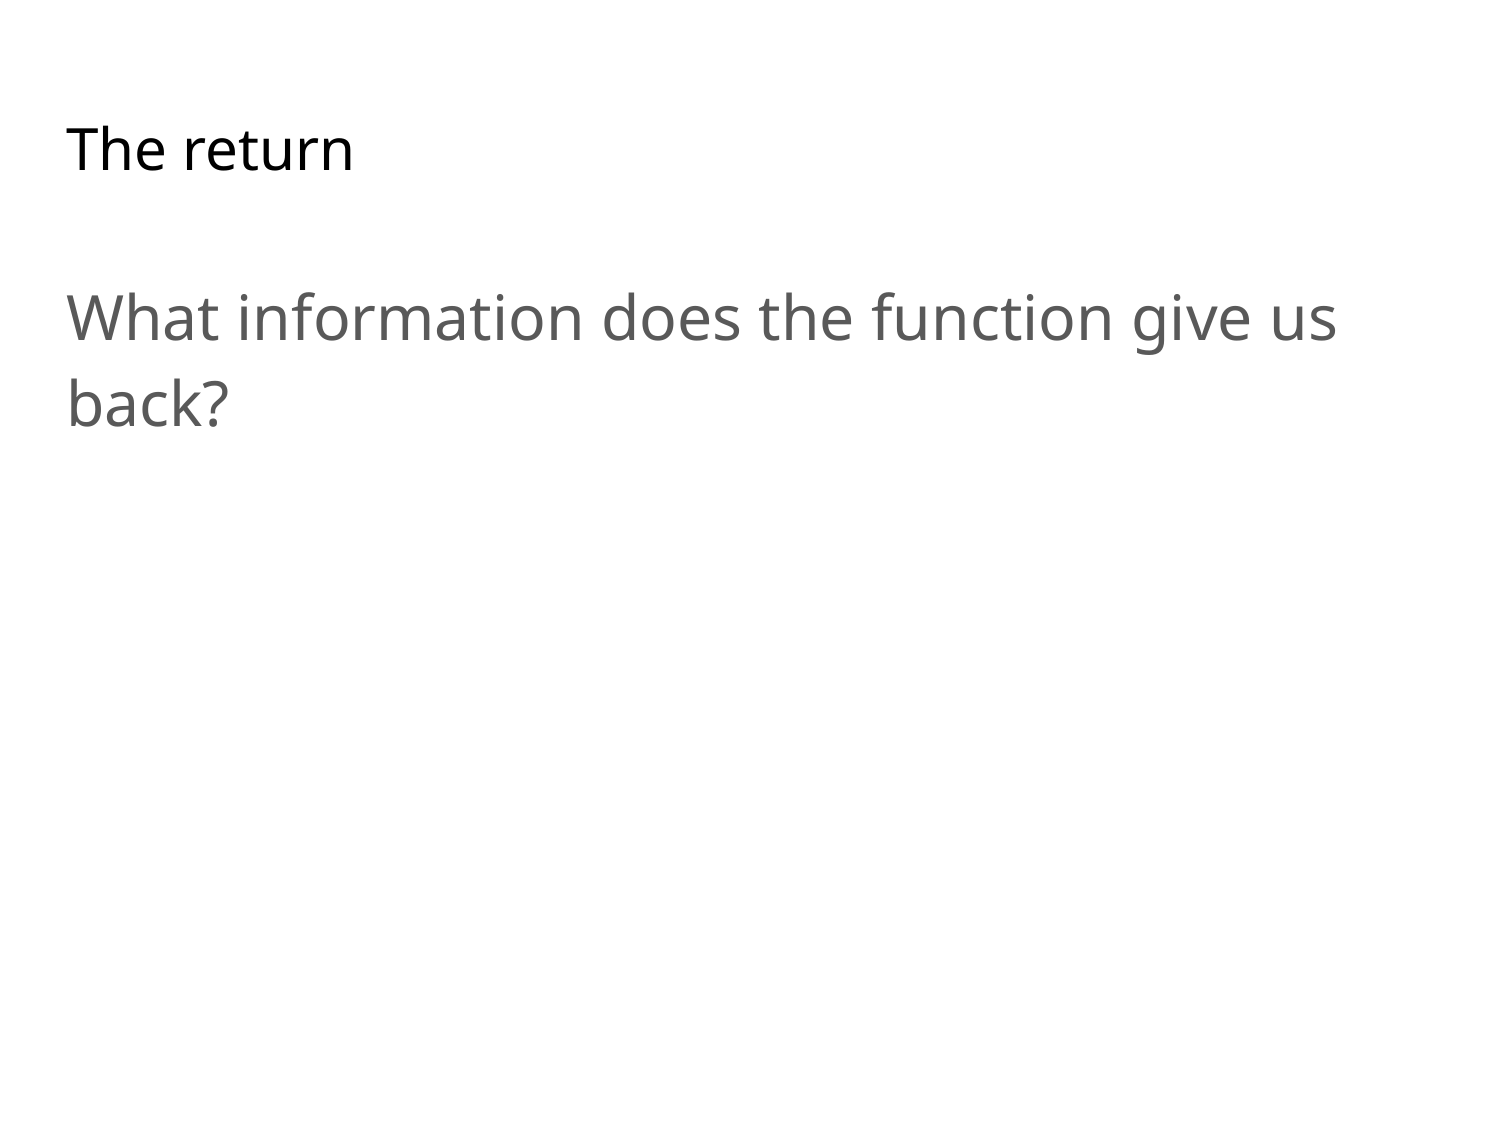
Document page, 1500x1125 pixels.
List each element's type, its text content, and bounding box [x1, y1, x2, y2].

list What information does the function give us back? [51, 252, 1449, 1000]
title The return [51, 97, 1449, 223]
